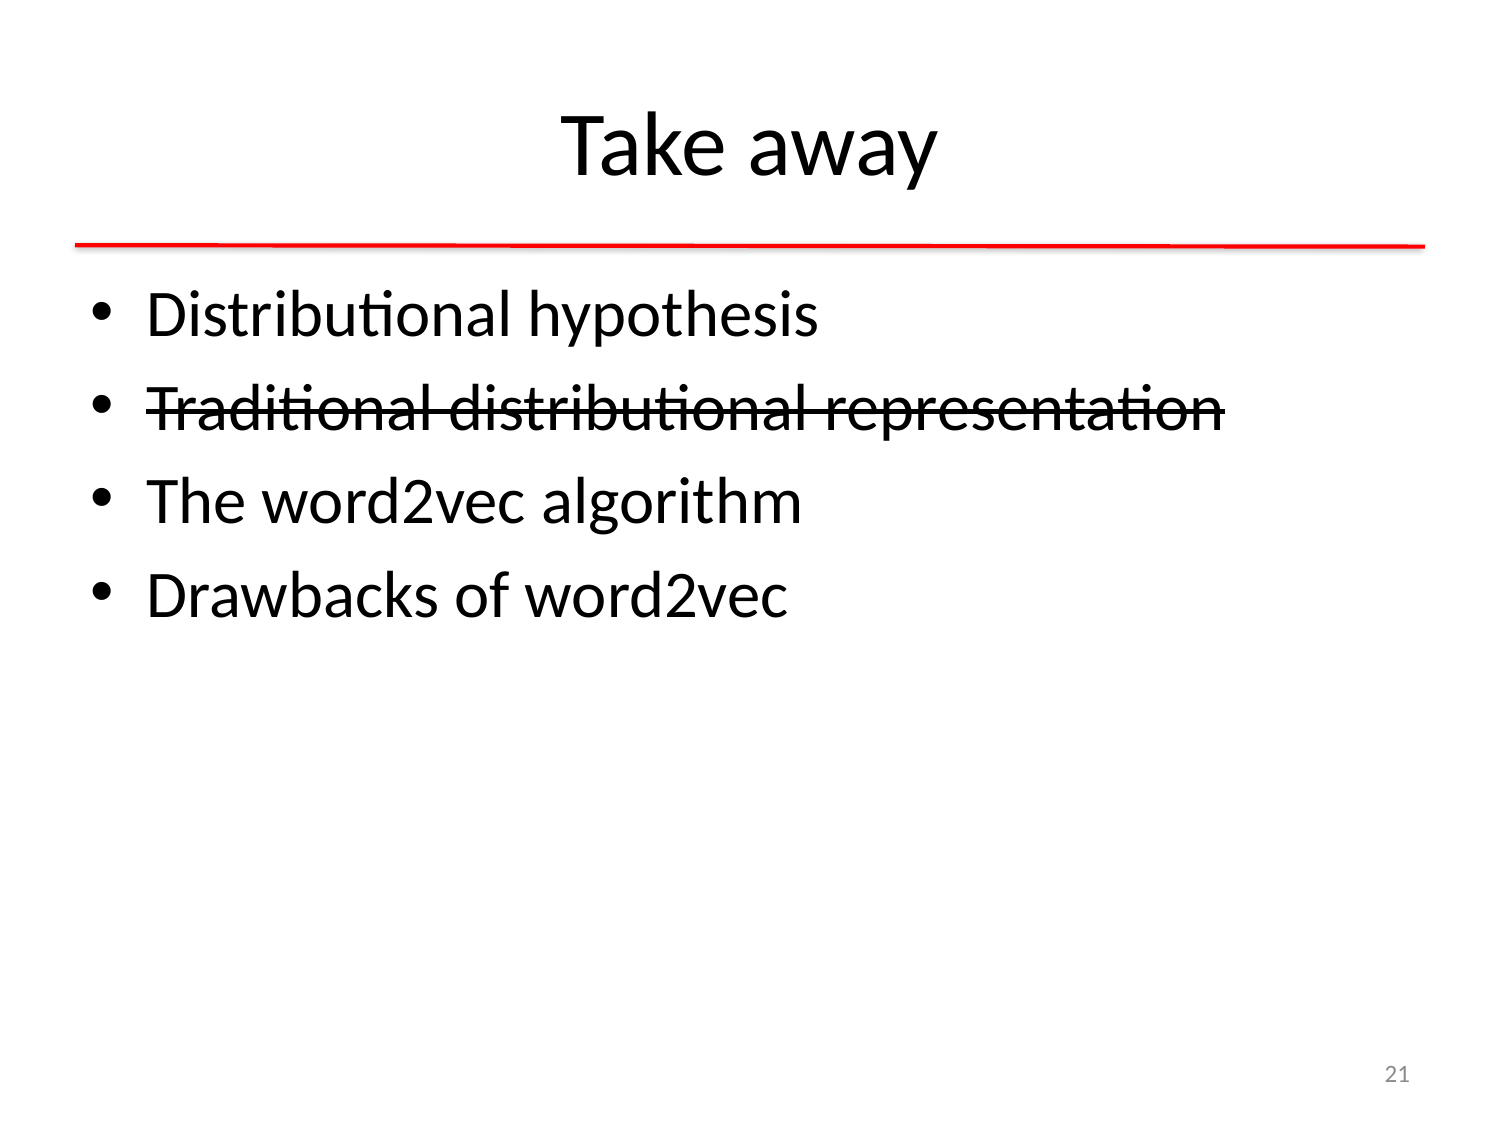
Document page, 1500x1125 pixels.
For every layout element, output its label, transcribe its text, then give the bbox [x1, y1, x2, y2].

list Distributional hypothesis Traditional distributional representation The word2vec algorithm Drawbacks of word2vec [75, 262, 1425, 1005]
slide_number 21 [1074, 1042, 1425, 1103]
title Take away [75, 45, 1425, 233]
